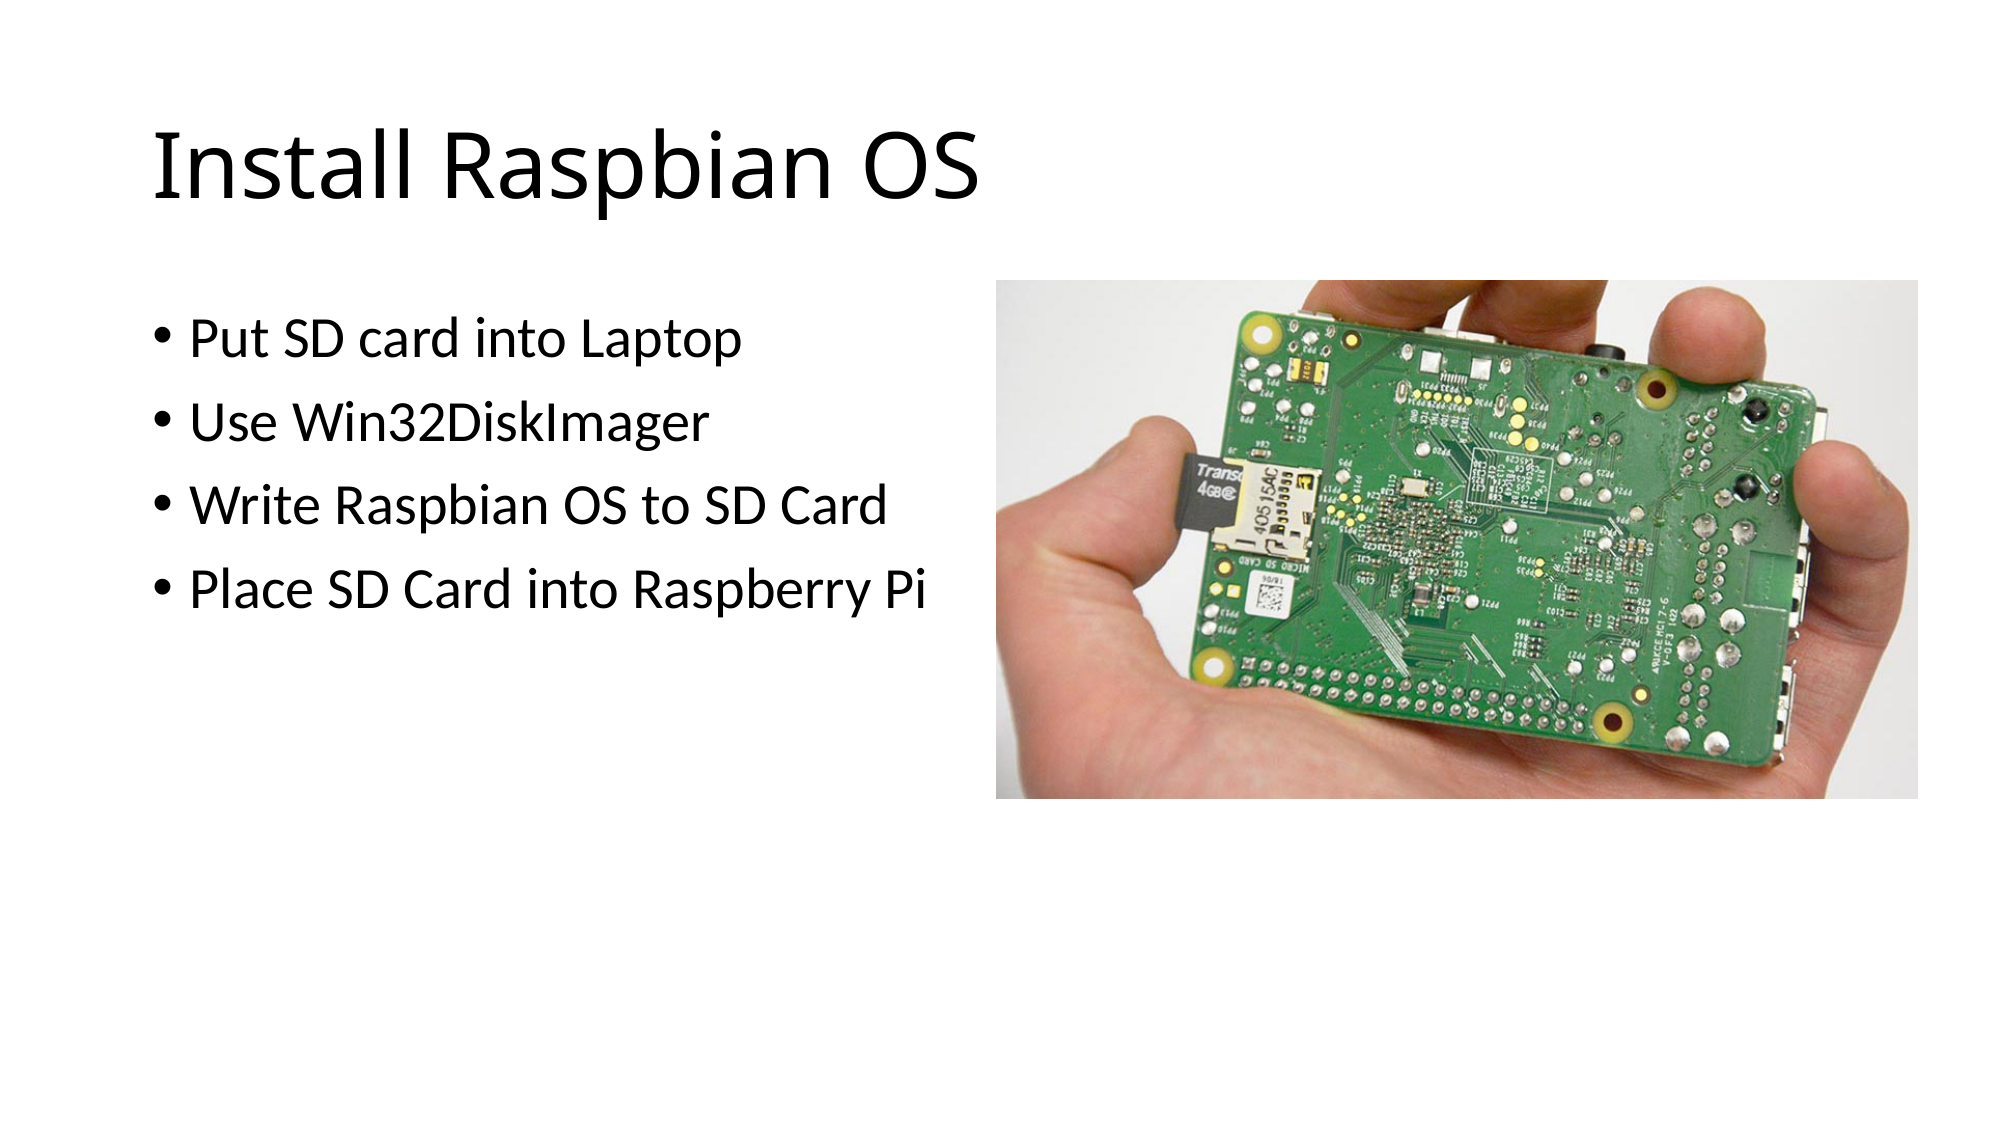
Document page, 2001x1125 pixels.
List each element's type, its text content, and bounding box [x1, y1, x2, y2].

picture [996, 280, 1918, 799]
title Install Raspbian OS [137, 59, 1863, 278]
list Put SD card into Laptop Use Win32DiskImager Write Raspbian OS to SD Card Place SD Card into Raspberry Pi [137, 299, 1863, 1014]
